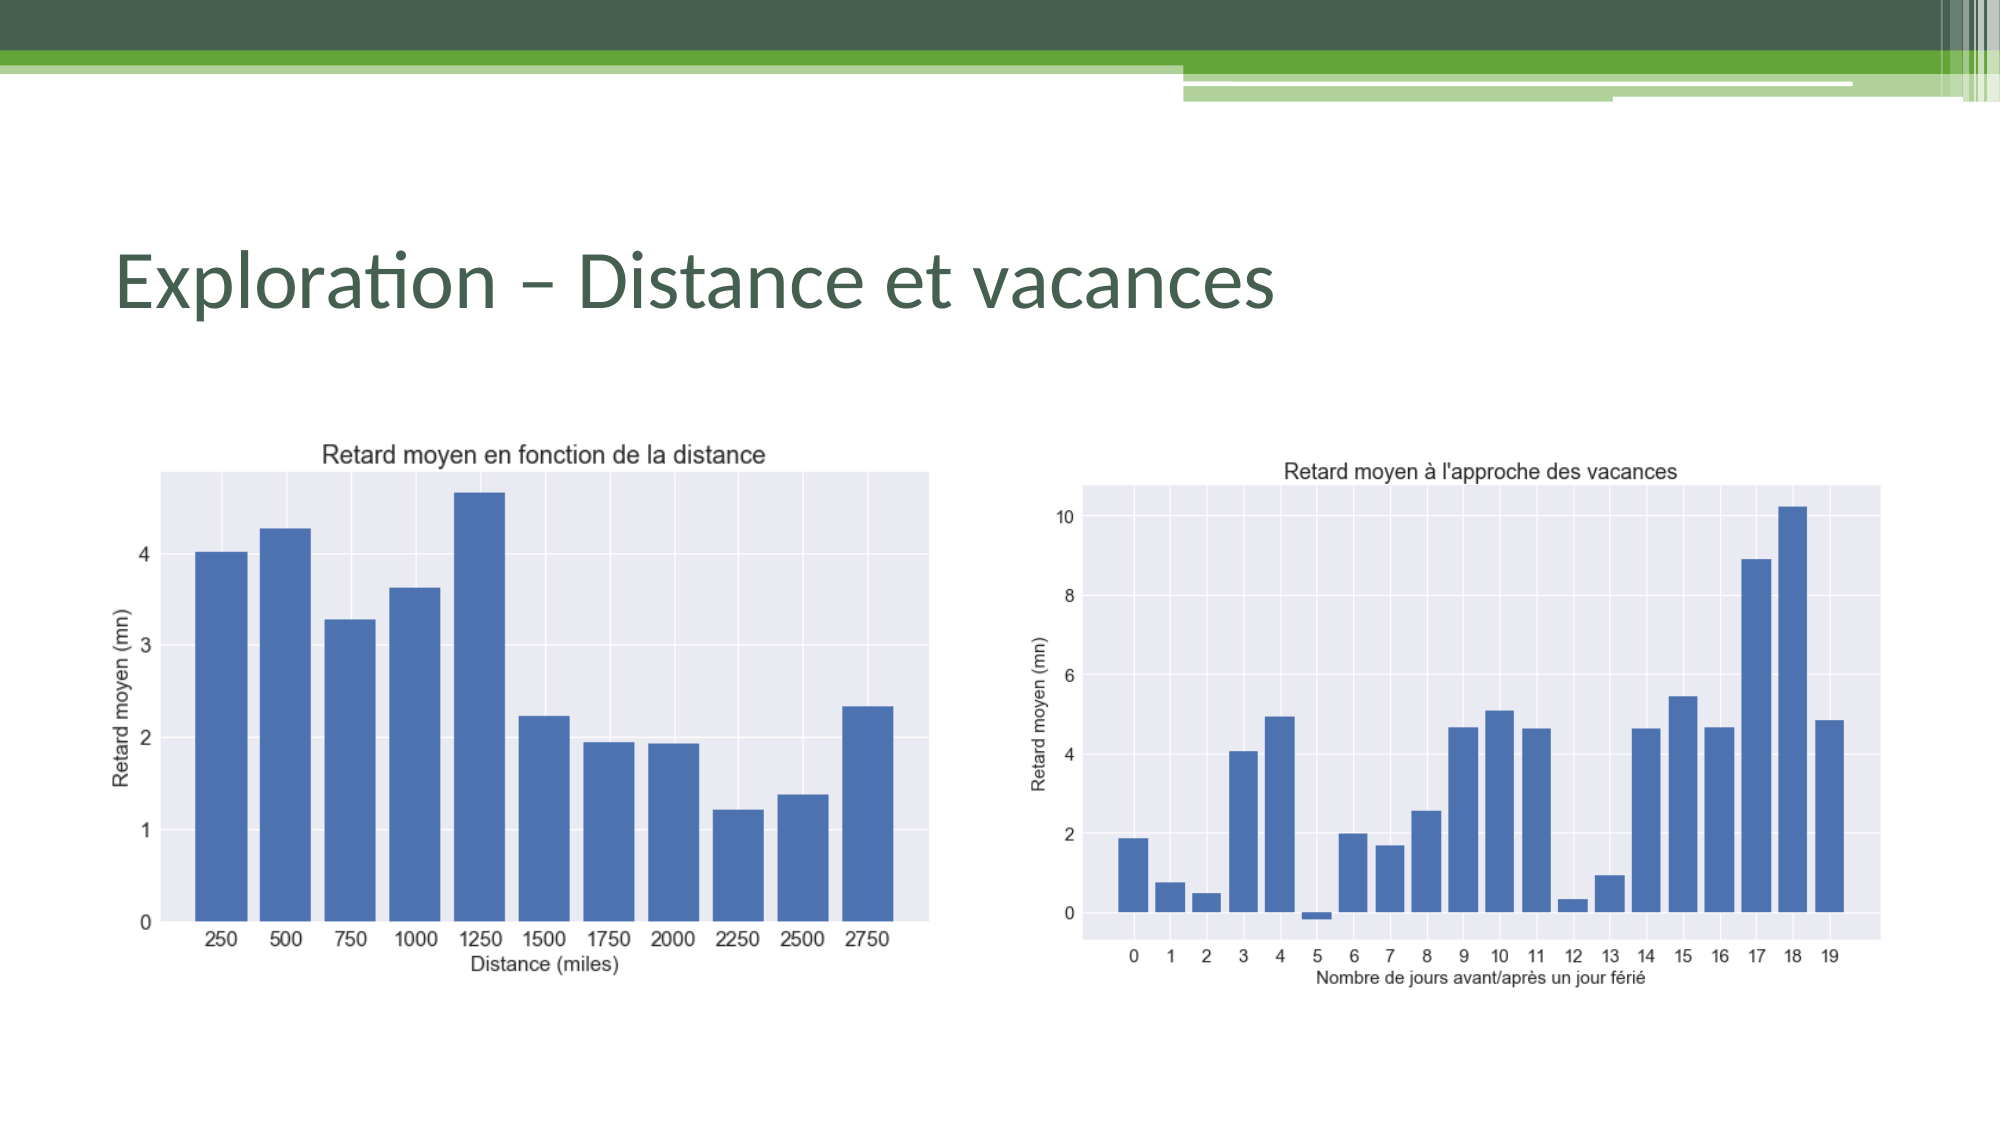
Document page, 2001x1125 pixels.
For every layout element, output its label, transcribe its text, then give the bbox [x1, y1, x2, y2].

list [99, 439, 943, 985]
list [1016, 453, 1900, 997]
title Exploration – Distance et vacances [99, 187, 1900, 363]
